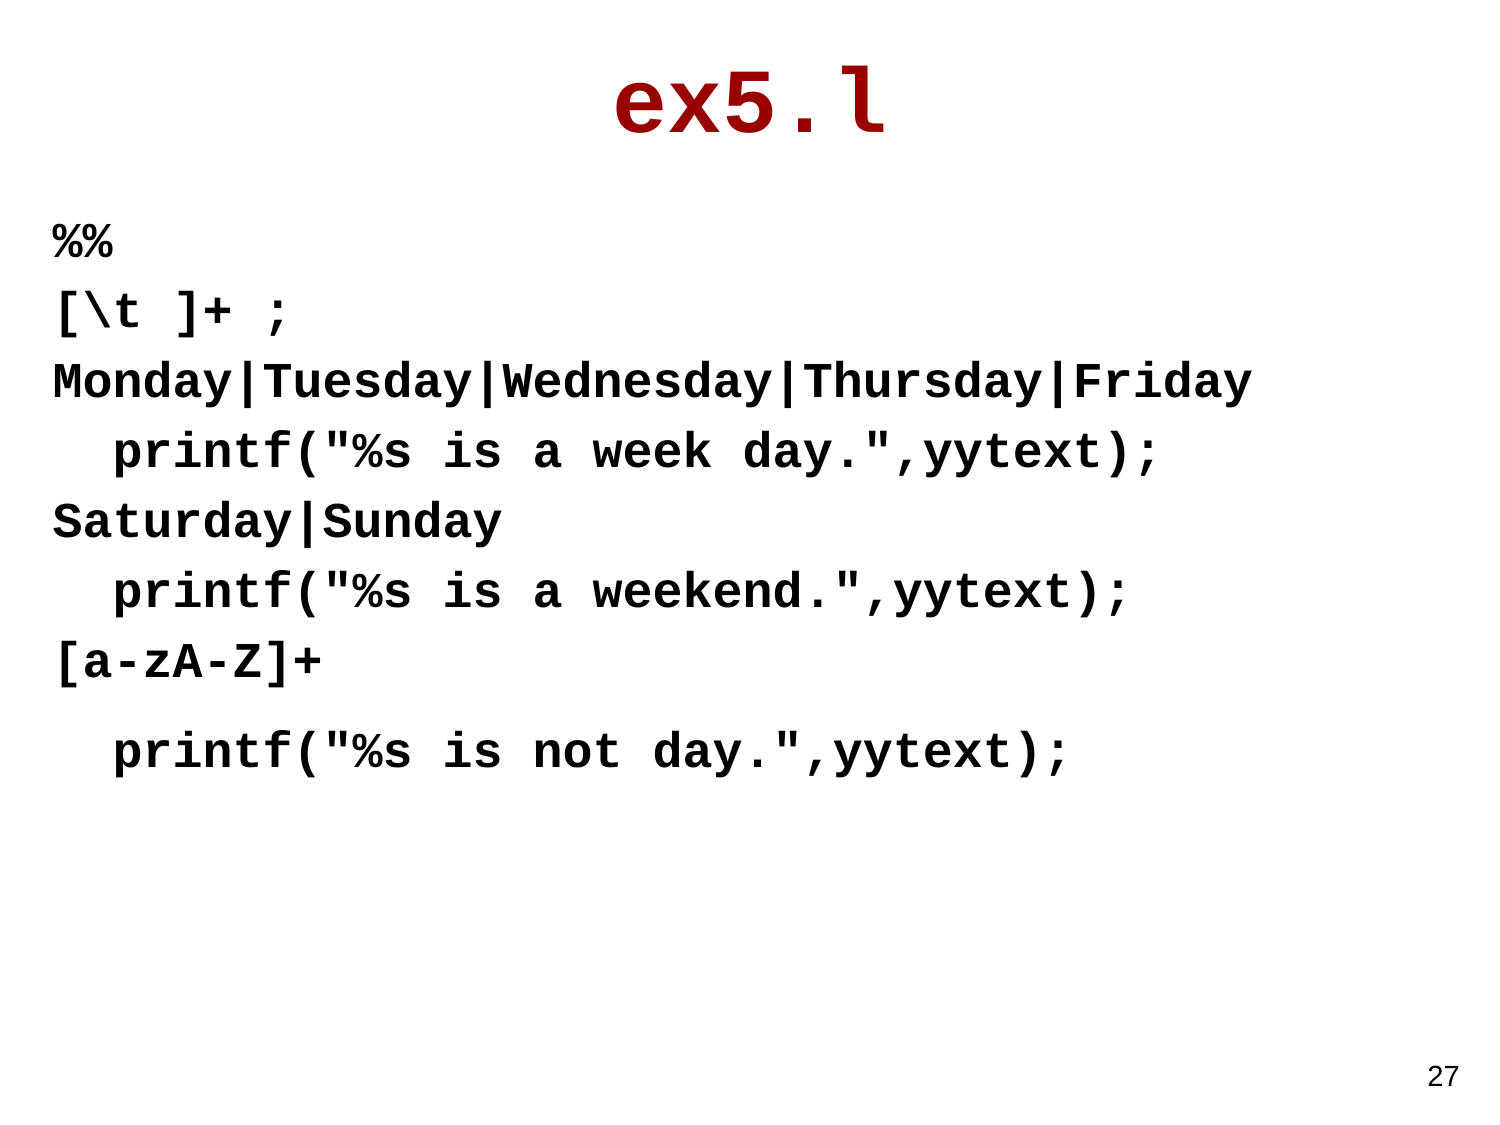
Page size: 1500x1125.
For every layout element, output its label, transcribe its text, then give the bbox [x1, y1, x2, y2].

list %% [\t ]+ ; Monday|Tuesday|Wednesday|Thursday|Friday printf("%s is a week day.",yytext); Saturday|Sunday printf("%s is a weekend.",yytext); [a-zA-Z]+ printf("%s is not day.",yytext); [37, 200, 1463, 1005]
title ex5.l [24, 24, 1475, 168]
slide_number 27 [1125, 1050, 1475, 1104]
